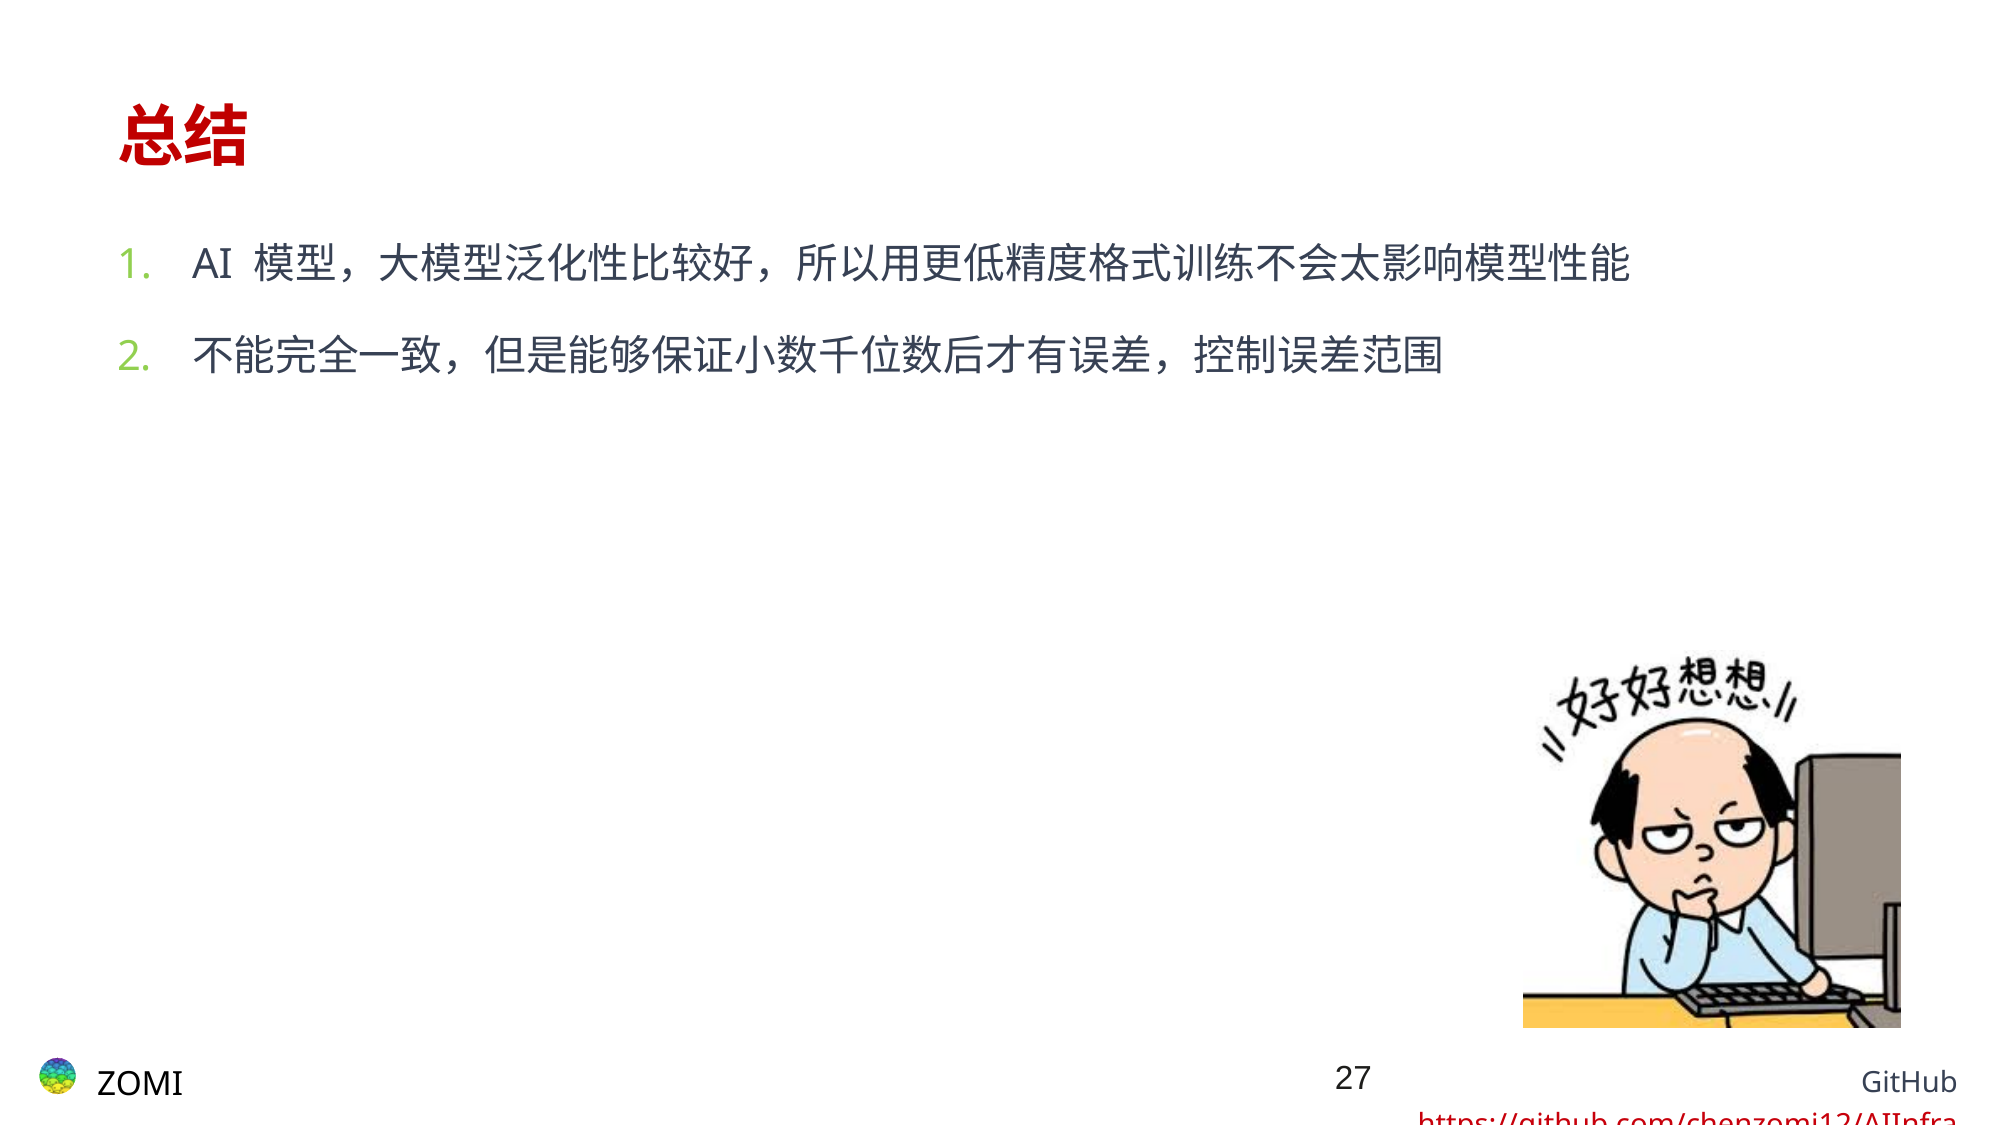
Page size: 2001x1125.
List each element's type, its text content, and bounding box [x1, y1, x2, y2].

title 总结 [102, 85, 1901, 183]
picture [1523, 649, 1902, 1028]
list AI 模型，大模型泛化性比较好，所以用更低精度格式训练不会太影响模型性能 不能完全一致，但是能够保证小数千位数后才有误差，控制误差范围 [102, 204, 1901, 1043]
picture [40, 1058, 75, 1094]
